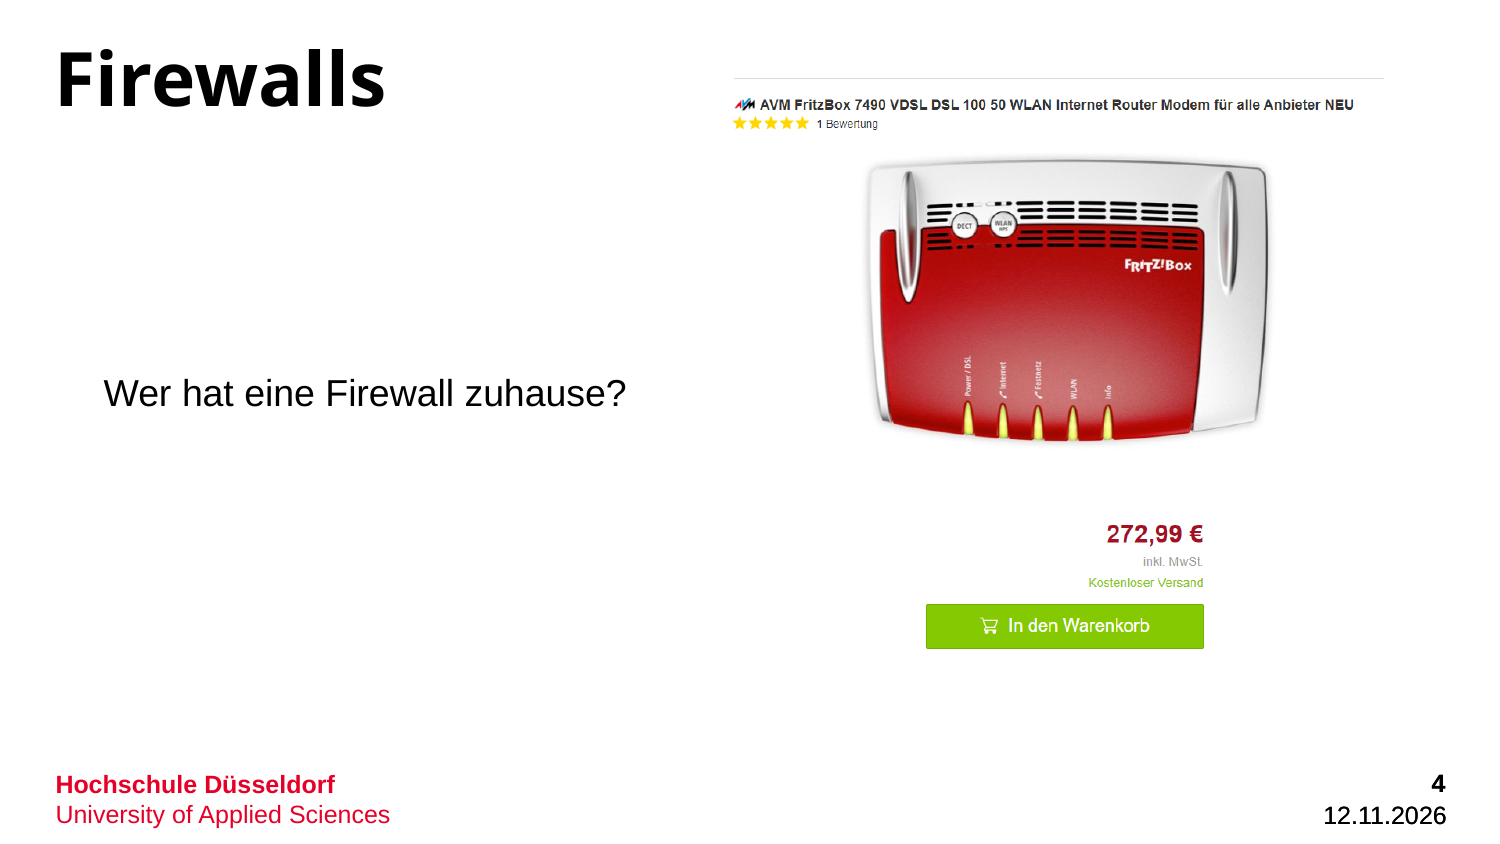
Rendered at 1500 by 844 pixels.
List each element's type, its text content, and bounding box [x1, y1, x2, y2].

text_box 4 [1283, 759, 1461, 815]
title Firewalls [39, 24, 1461, 160]
text_box Wer hat eine Firewall zuhause? [88, 361, 710, 421]
picture [891, 509, 1242, 652]
picture [715, 74, 1385, 460]
text_box 23.11.2022 [1305, 785, 1463, 844]
